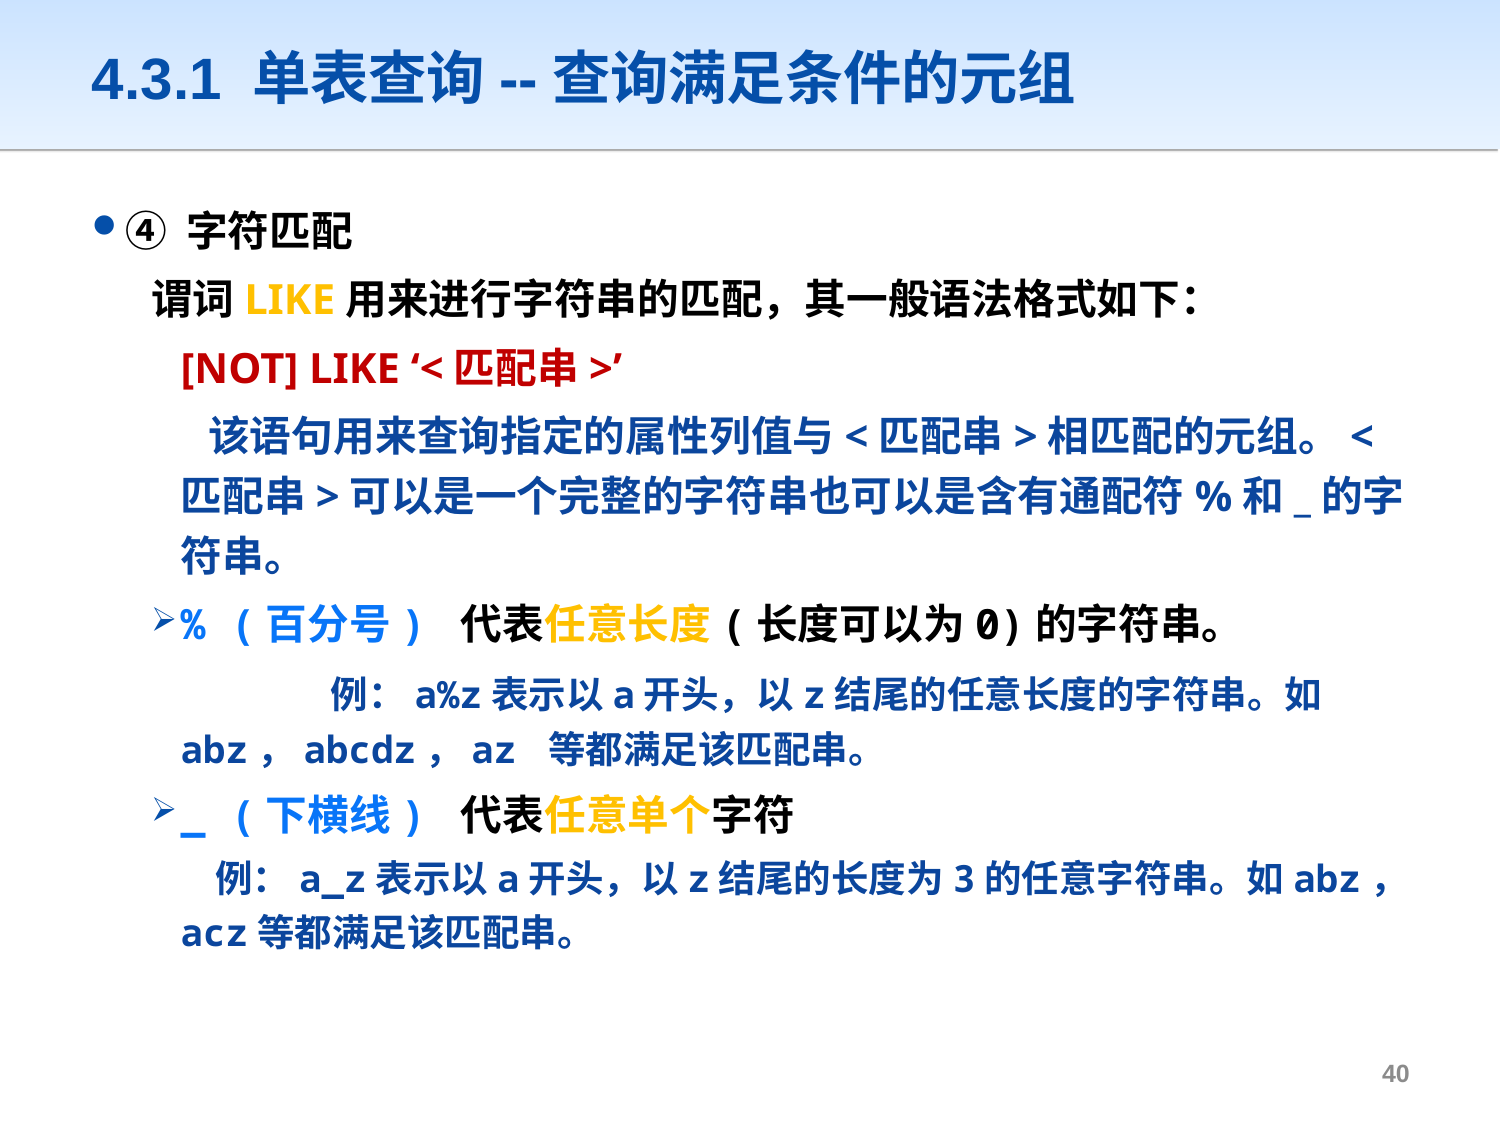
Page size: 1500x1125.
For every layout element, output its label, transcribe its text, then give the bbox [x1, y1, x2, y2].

slide_number 39 [1074, 1042, 1425, 1103]
title 4.3.1 单表查询--查询满足条件的元组 [76, 23, 1424, 131]
list ④ 字符匹配 谓词LIKE用来进行字符串的匹配，其一般语法格式如下： [NOT] LIKE ‘<匹配串>’ 该语句用来查询指定的属性列值与<匹配串>相匹配的元组。<匹配串>可以是一个完整的字符串也可以是含有通配符%和_的字符串。 % (百分号) 代表任意长度(长度可以为0)的字符串。 例：a%z表示以a开头，以z结尾的任意长度的字符串。如abz，abcdz，az 等都满足该匹配串。 _ (下横线) 代表任意单个字符 例：a_z表示以a开头，以z结尾的长度为3的任意字符串。如abz，acz等都满足该匹配串。 [76, 187, 1424, 999]
